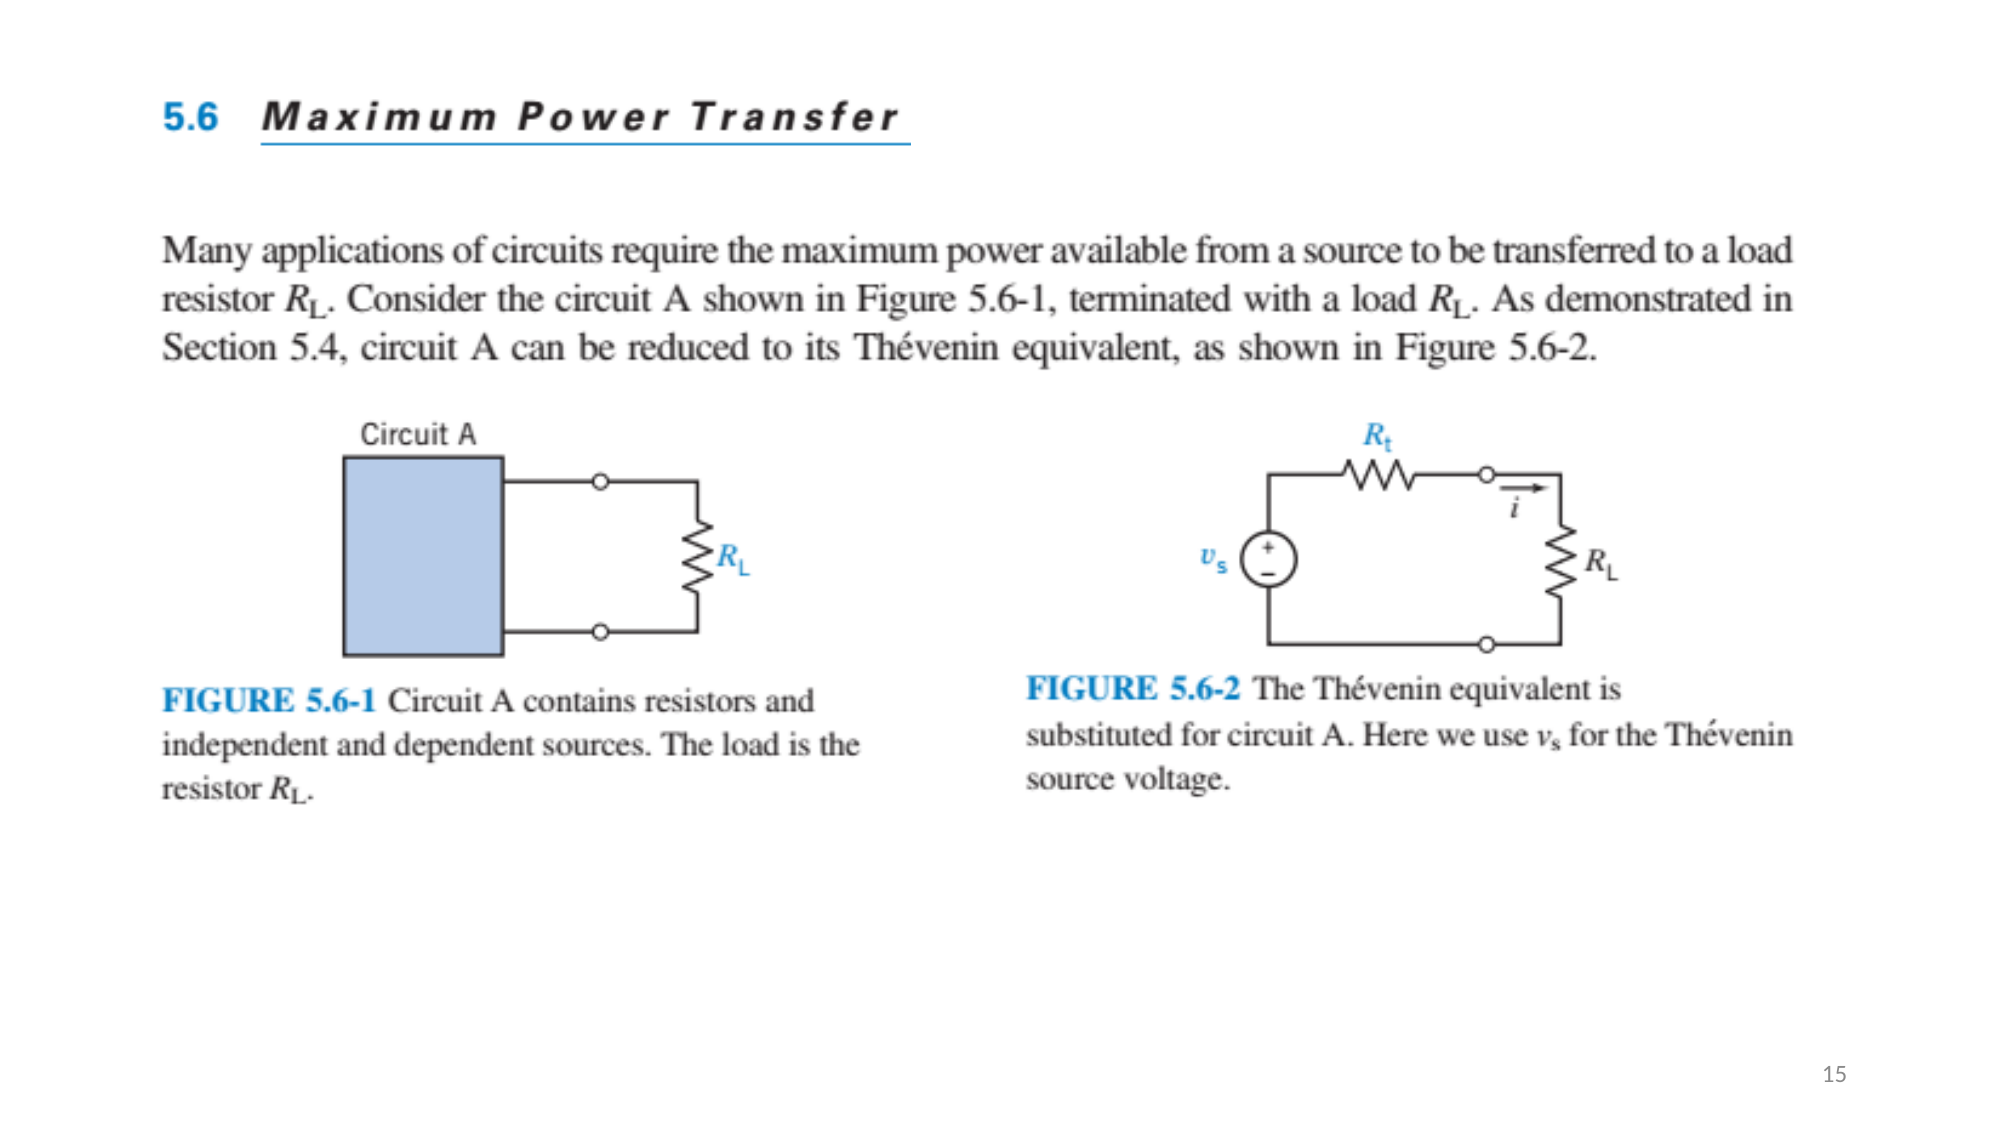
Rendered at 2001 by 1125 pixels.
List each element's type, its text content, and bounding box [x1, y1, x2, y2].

picture [137, 59, 911, 161]
slide_number 15 [1412, 1042, 1863, 1103]
picture [137, 210, 1820, 824]
